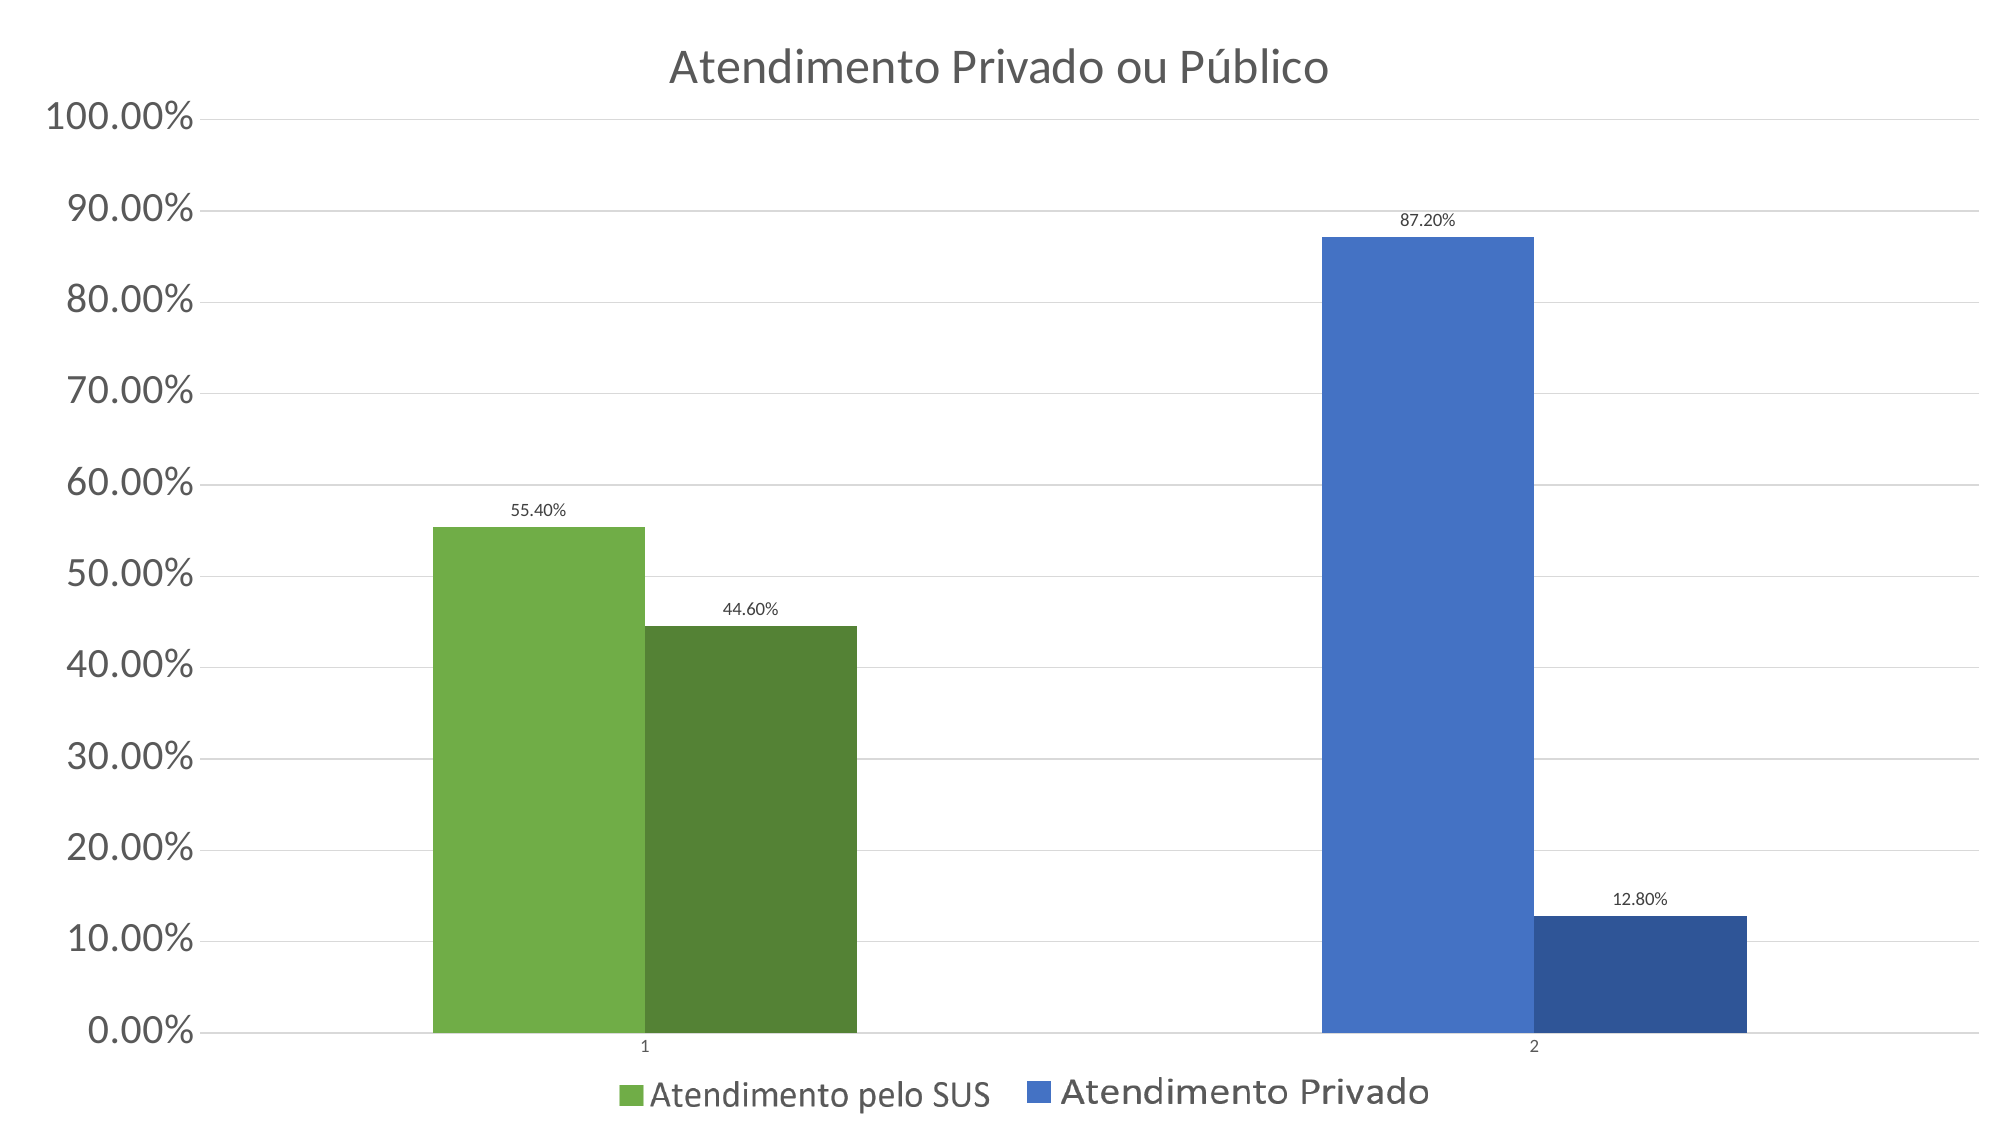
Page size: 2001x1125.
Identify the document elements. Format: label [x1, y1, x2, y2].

chart [0, 0, 2000, 1125]
